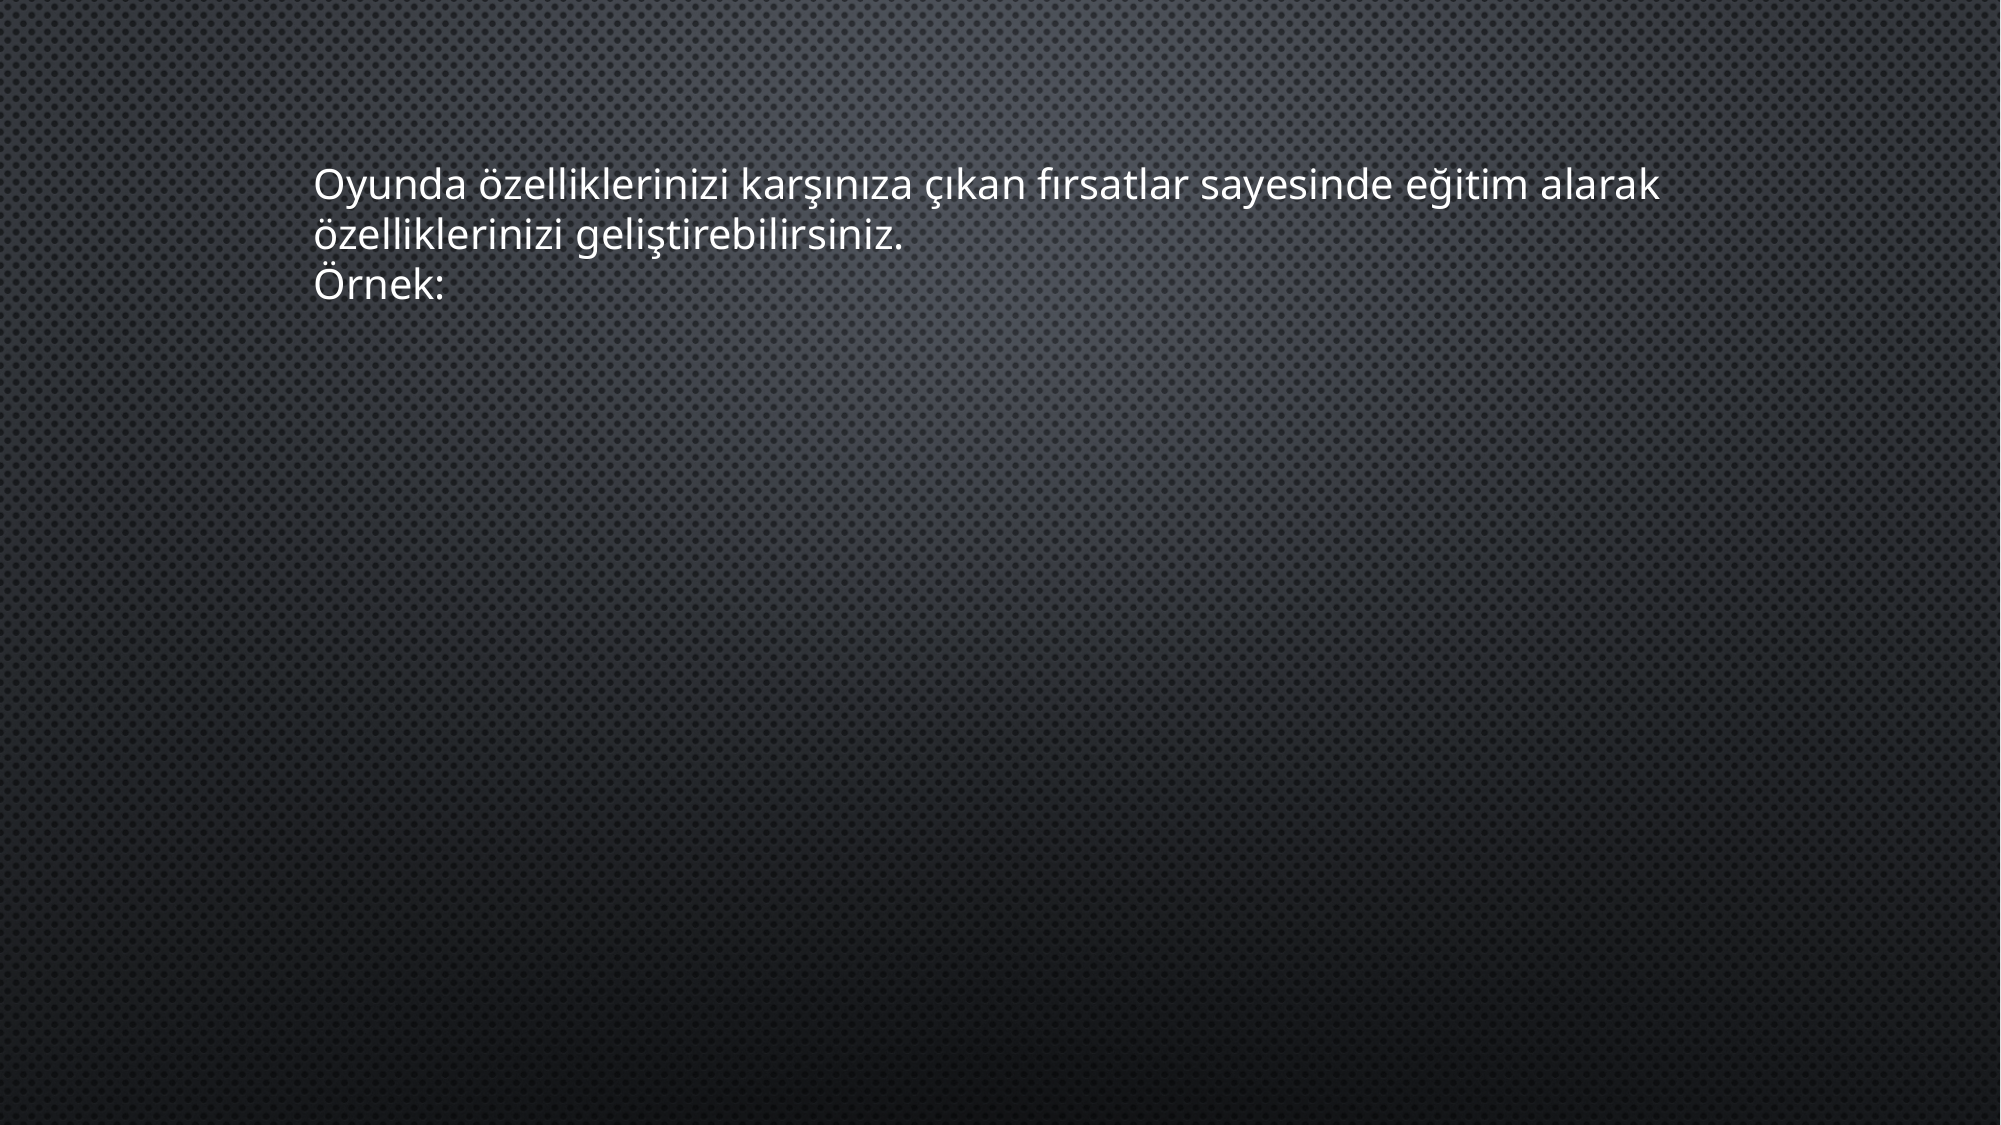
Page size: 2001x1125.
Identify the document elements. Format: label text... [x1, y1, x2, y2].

text_box Oyunda özelliklerinizi karşınıza çıkan fırsatlar sayesinde eğitim alarak özelliklerinizi geliştirebilirsiniz. Örnek: [298, 150, 1702, 316]
